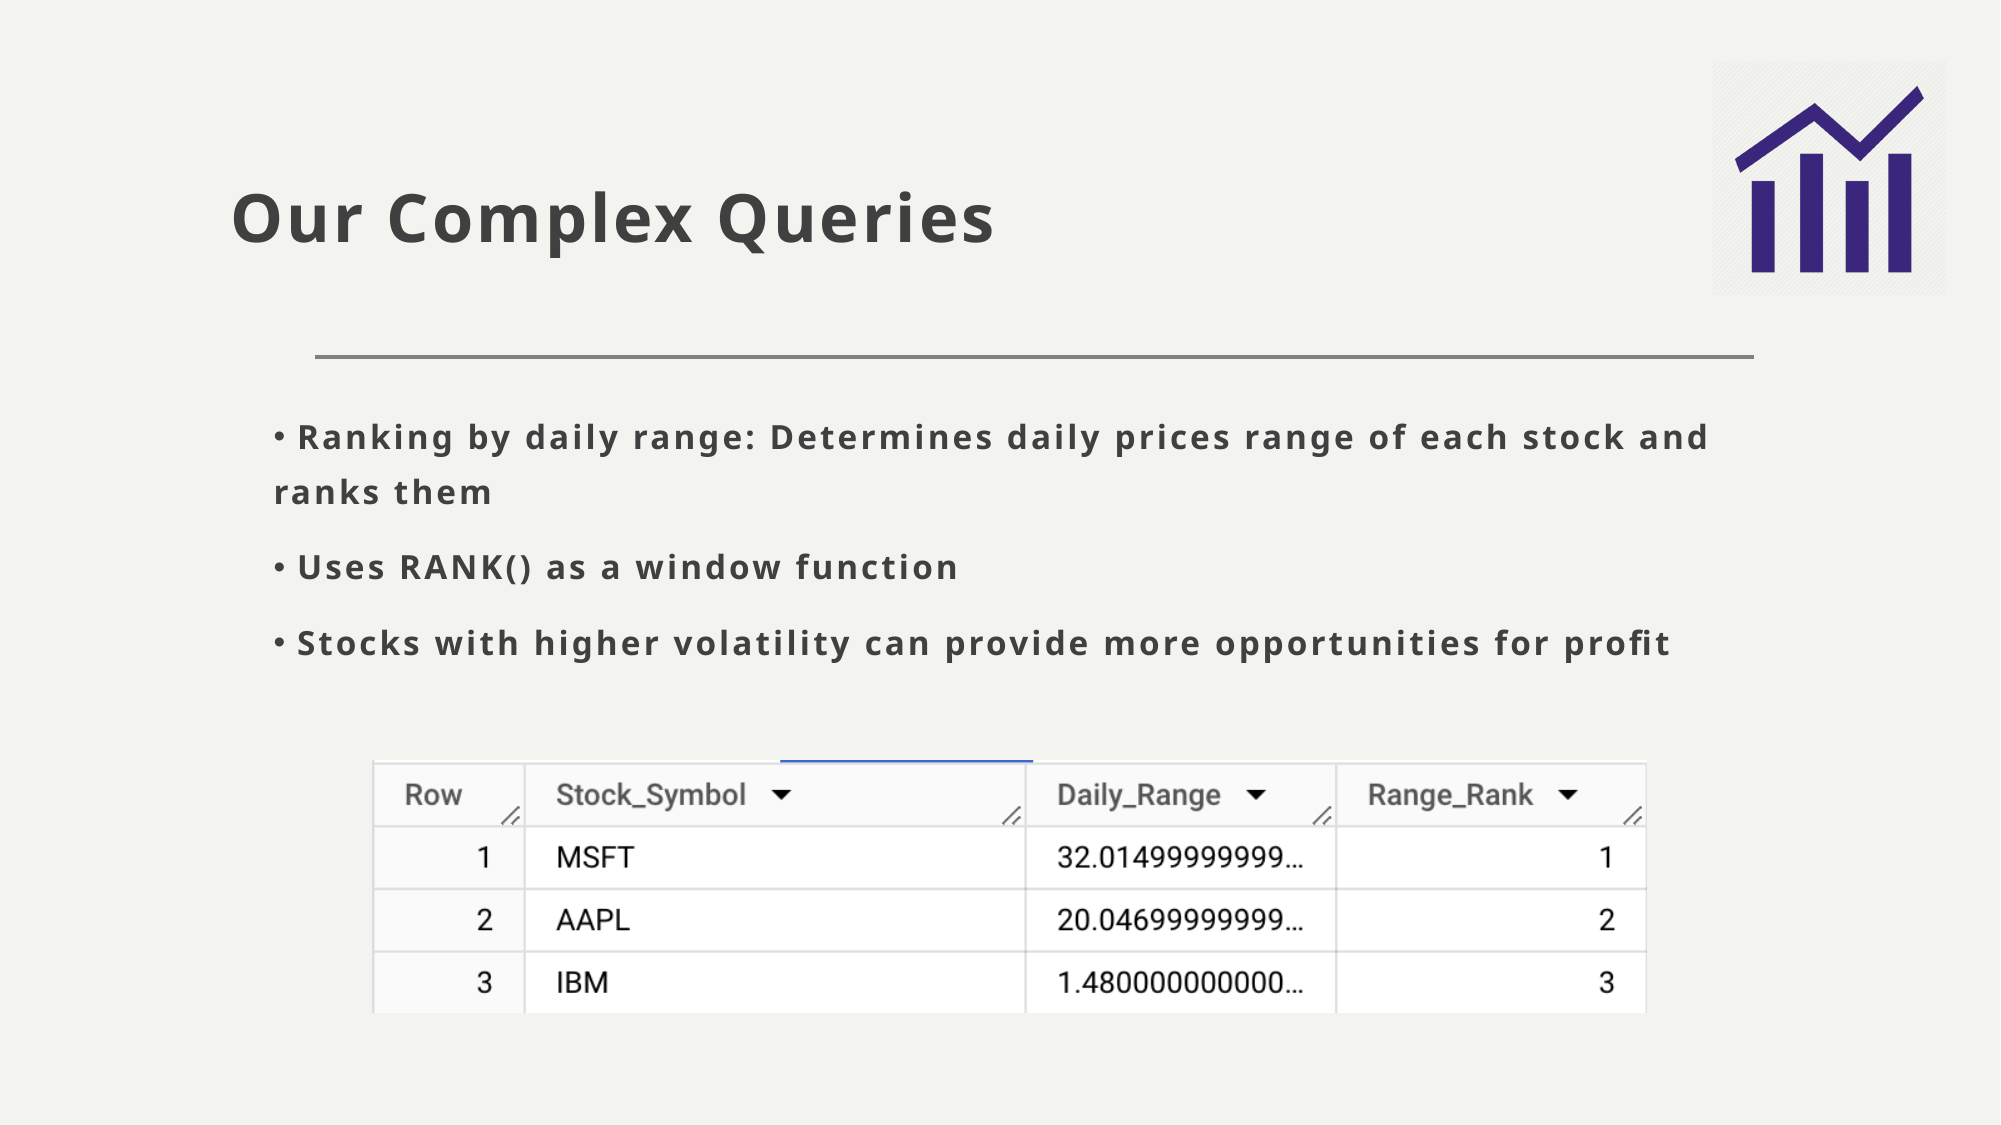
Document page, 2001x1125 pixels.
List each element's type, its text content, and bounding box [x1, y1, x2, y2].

picture [371, 760, 1647, 1013]
title Our Complex Queries [211, 113, 1711, 272]
list Ranking by daily range: Determines daily prices range of each stock and ranks them Uses RANK() as a window function Stocks with higher volatility can provide more opportunities for profit [255, 381, 1788, 786]
picture [1711, 60, 1947, 296]
